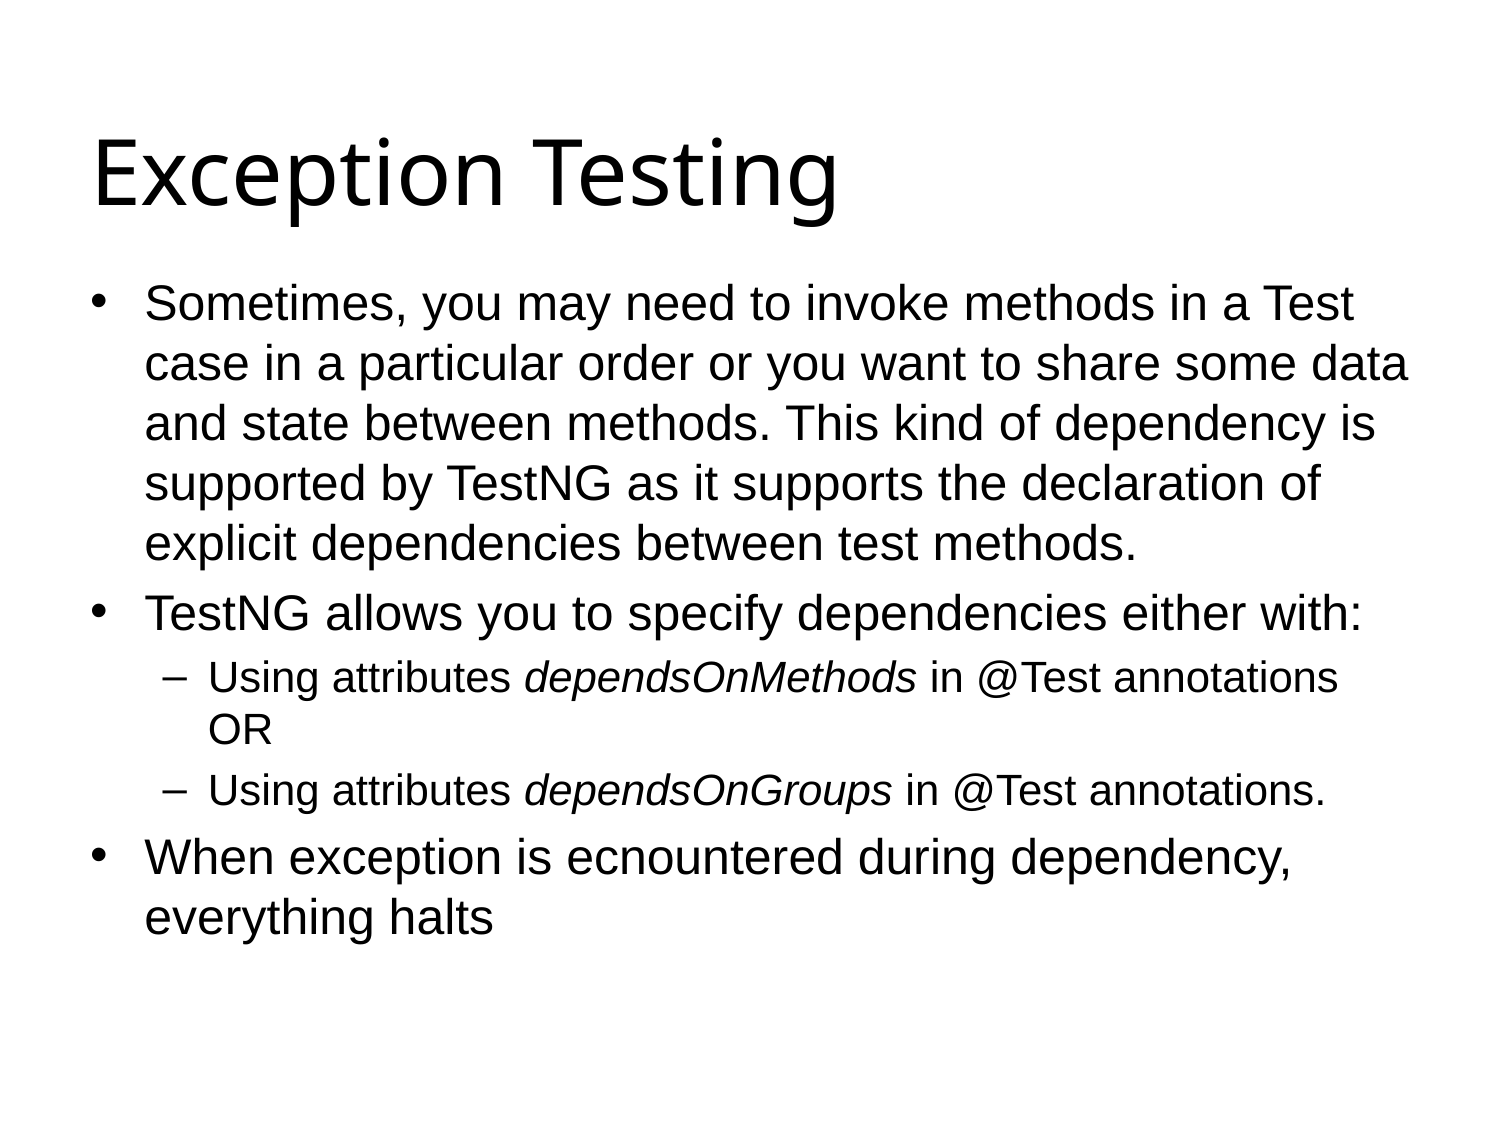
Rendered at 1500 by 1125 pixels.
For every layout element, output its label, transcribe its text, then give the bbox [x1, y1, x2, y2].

list Sometimes, you may need to invoke methods in a Test case in a particular order or you want to share some data and state between methods. This kind of dependency is supported by TestNG as it supports the declaration of explicit dependencies between test methods. TestNG allows you to specify dependencies either with: Using attributes dependsOnMethods in @Test annotations OR Using attributes dependsOnGroups in @Test annotations. When exception is ecnountered during dependency, everything halts [74, 262, 1426, 1006]
title Exception Testing [74, 74, 1426, 262]
